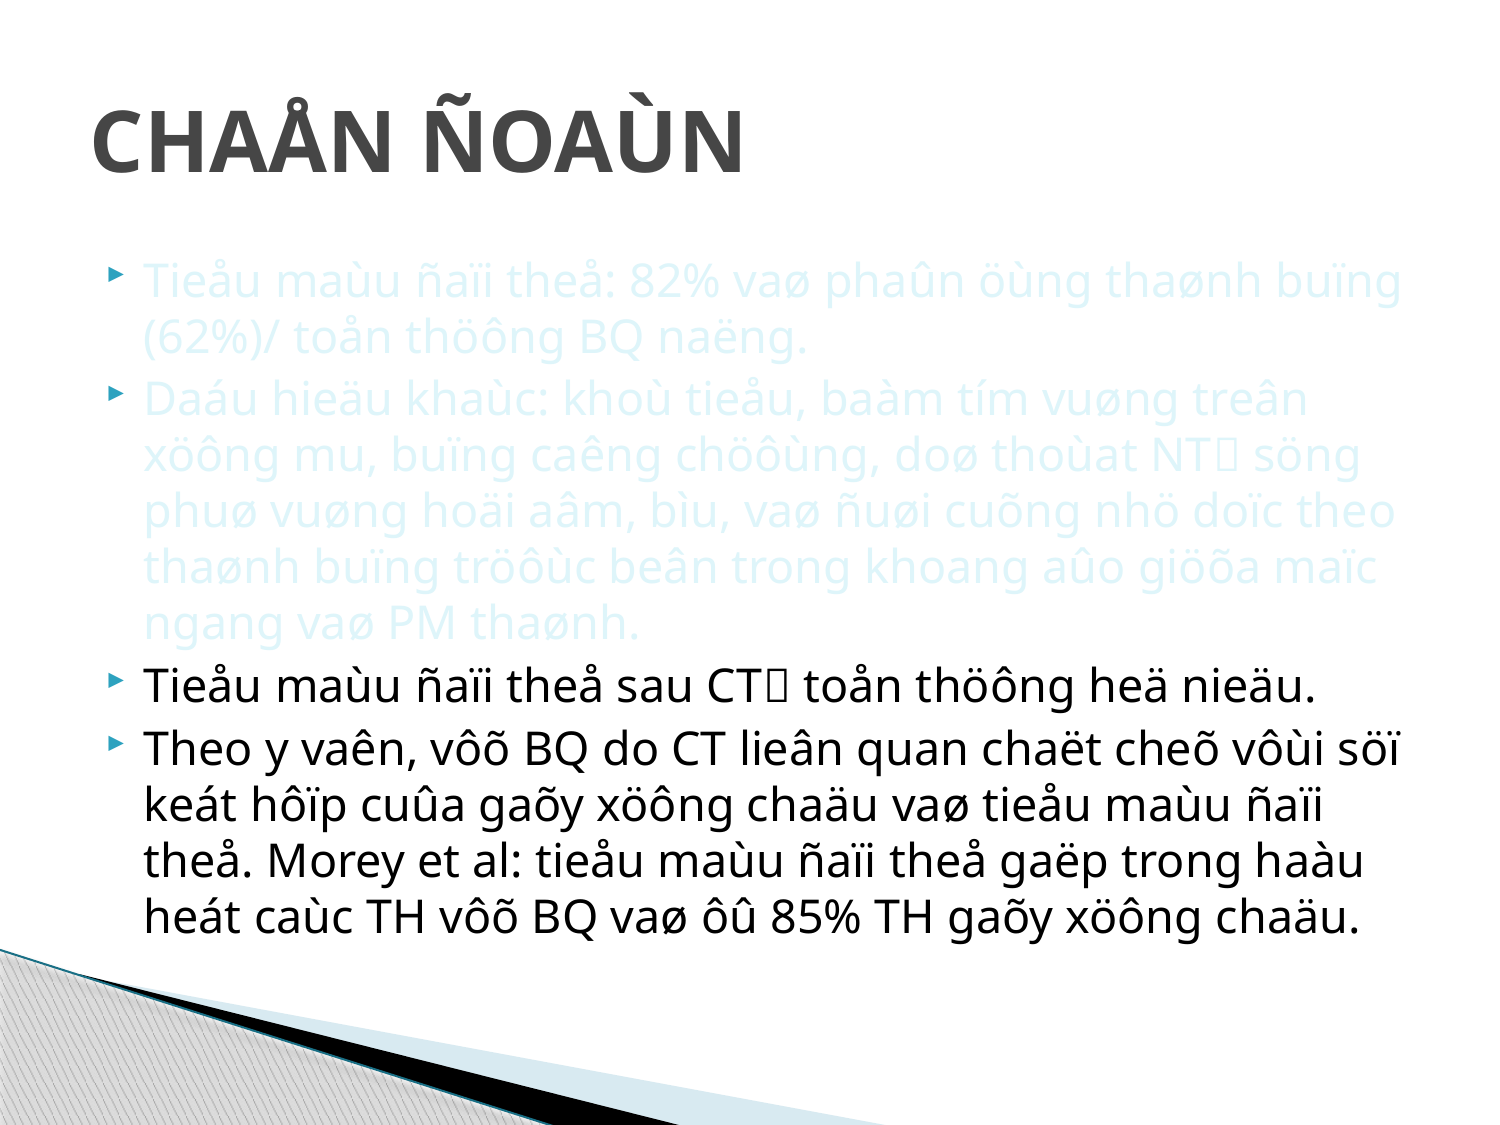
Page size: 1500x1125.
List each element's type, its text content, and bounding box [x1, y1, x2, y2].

title CHAÅN ÑOAÙN [75, 45, 1425, 233]
list Tieåu maùu ñaïi theå: 82% vaø phaûn öùng thaønh buïng (62%)/ toån thöông BQ naëng. Daáu hieäu khaùc: khoù tieåu, baàm tím vuøng treân xöông mu, buïng caêng chöôùng, doø thoùat NT söng phuø vuøng hoäi aâm, bìu, vaø ñuøi cuõng nhö doïc theo thaønh buïng tröôùc beân trong khoang aûo giöõa maïc ngang vaø PM thaønh. Tieåu maùu ñaïi theå sau CT toån thöông heä nieäu. Theo y vaên, vôõ BQ do CT lieân quan chaët cheõ vôùi söï keát hôïp cuûa gaõy xöông chaäu vaø tieåu maùu ñaïi theå. Morey et al: tieåu maùu ñaïi theå gaëp trong haàu heát caùc TH vôõ BQ vaø ôû 85% TH gaõy xöông chaäu. [75, 243, 1425, 986]
